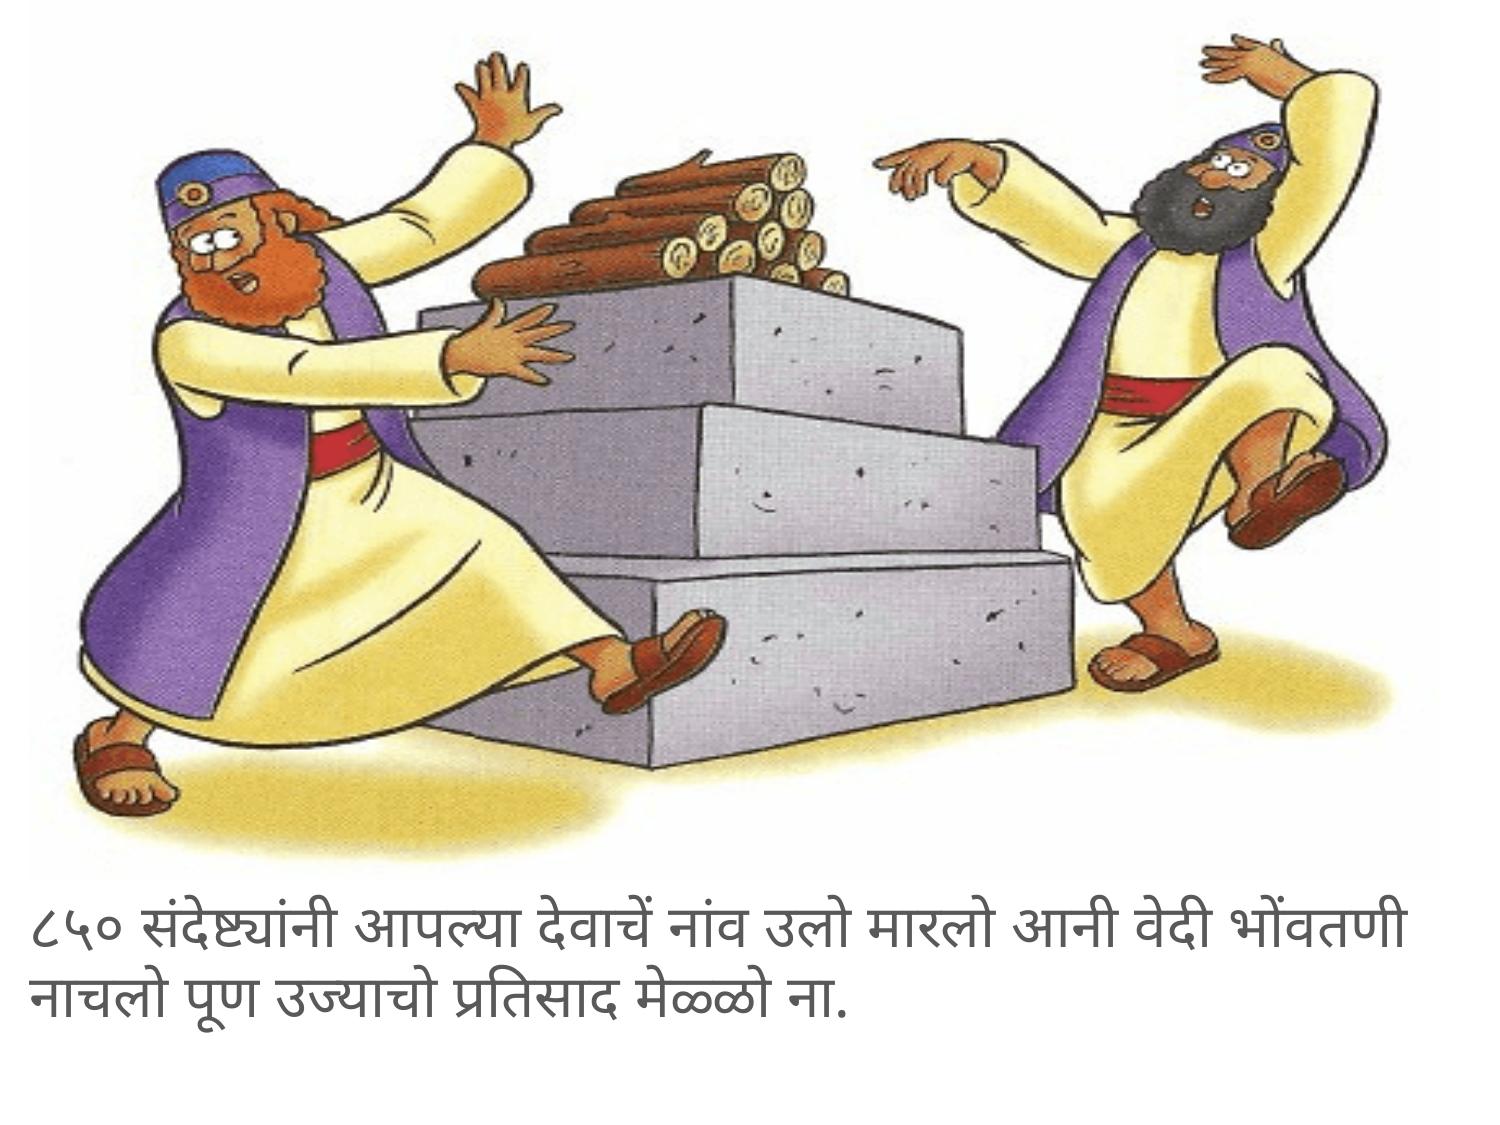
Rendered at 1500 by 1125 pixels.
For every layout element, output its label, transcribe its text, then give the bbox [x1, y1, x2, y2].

picture [29, 0, 1441, 882]
text_box ८५० संदेष्ट्यांनी आपल्या देवाचें नांव उलो मारलो आनी वेदी भोंवतणी नाचलो पूण उज्याचो प्रतिसाद मेळ्ळो ना. [14, 881, 1500, 1037]
